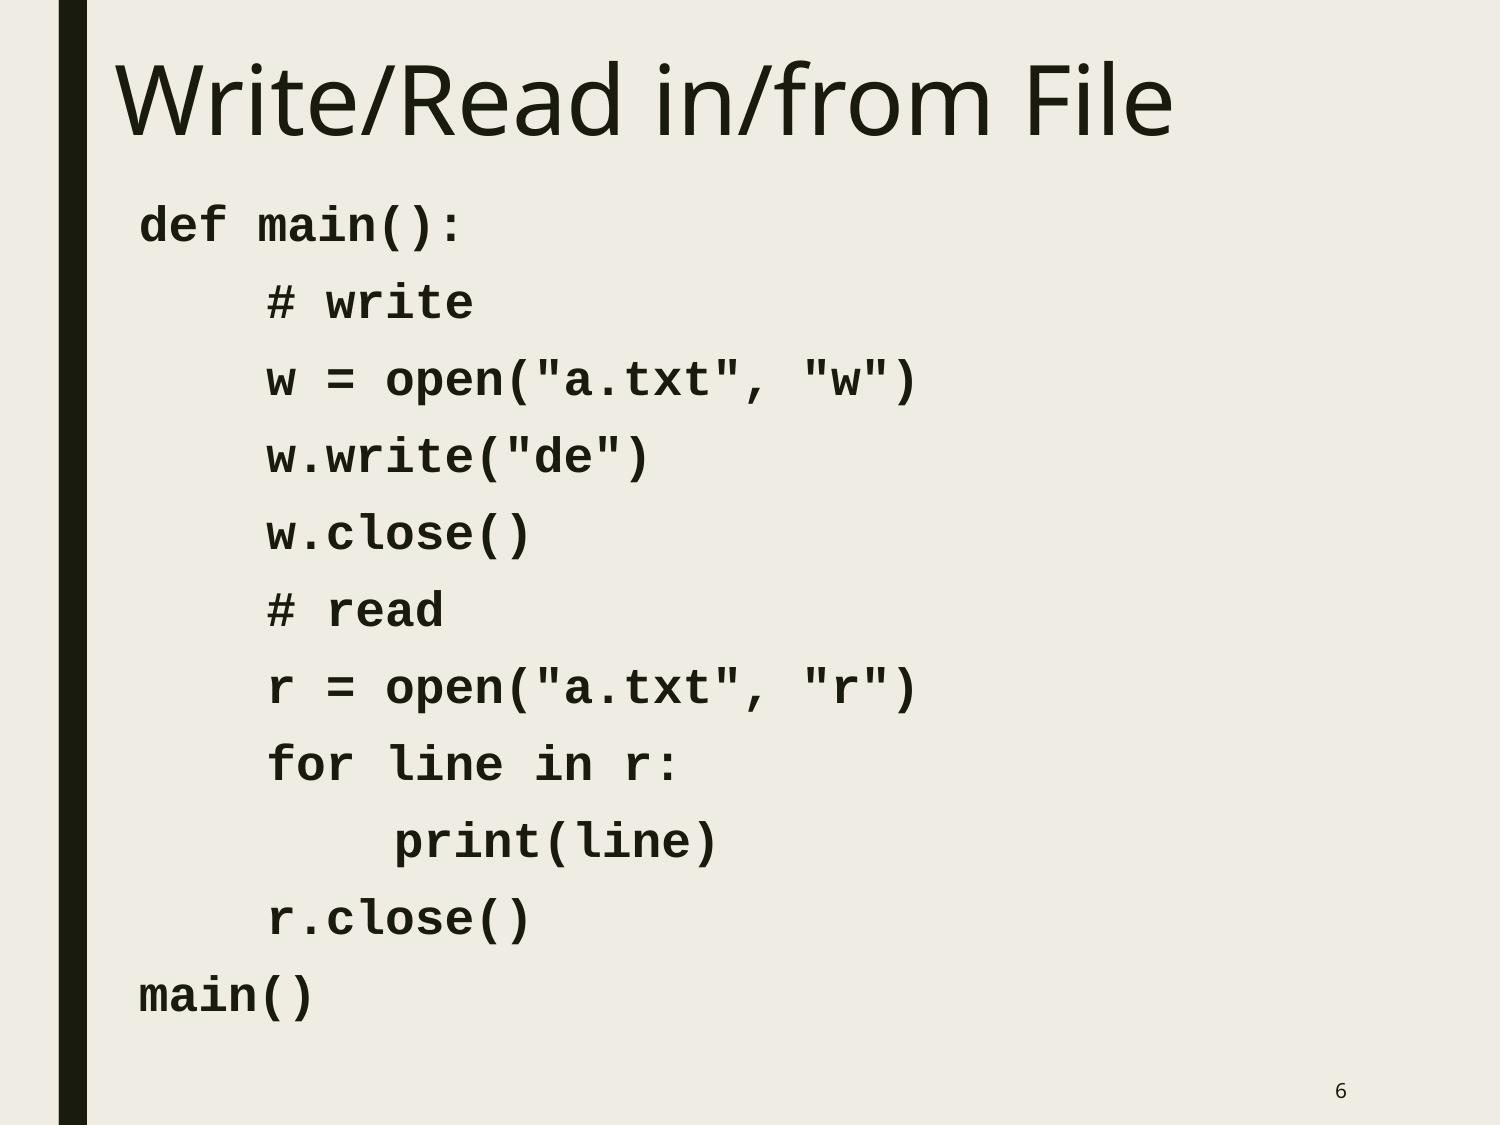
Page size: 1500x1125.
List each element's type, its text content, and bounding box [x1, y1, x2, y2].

list def main(): # write w = open("a.txt", "w") w.write("de") w.close() # read r = open("a.txt", "r") for line in r: print(line) r.close() main() [123, 189, 1424, 1040]
title Write/Read in/from File [99, 45, 1425, 166]
slide_number 6 [1165, 1058, 1362, 1125]
